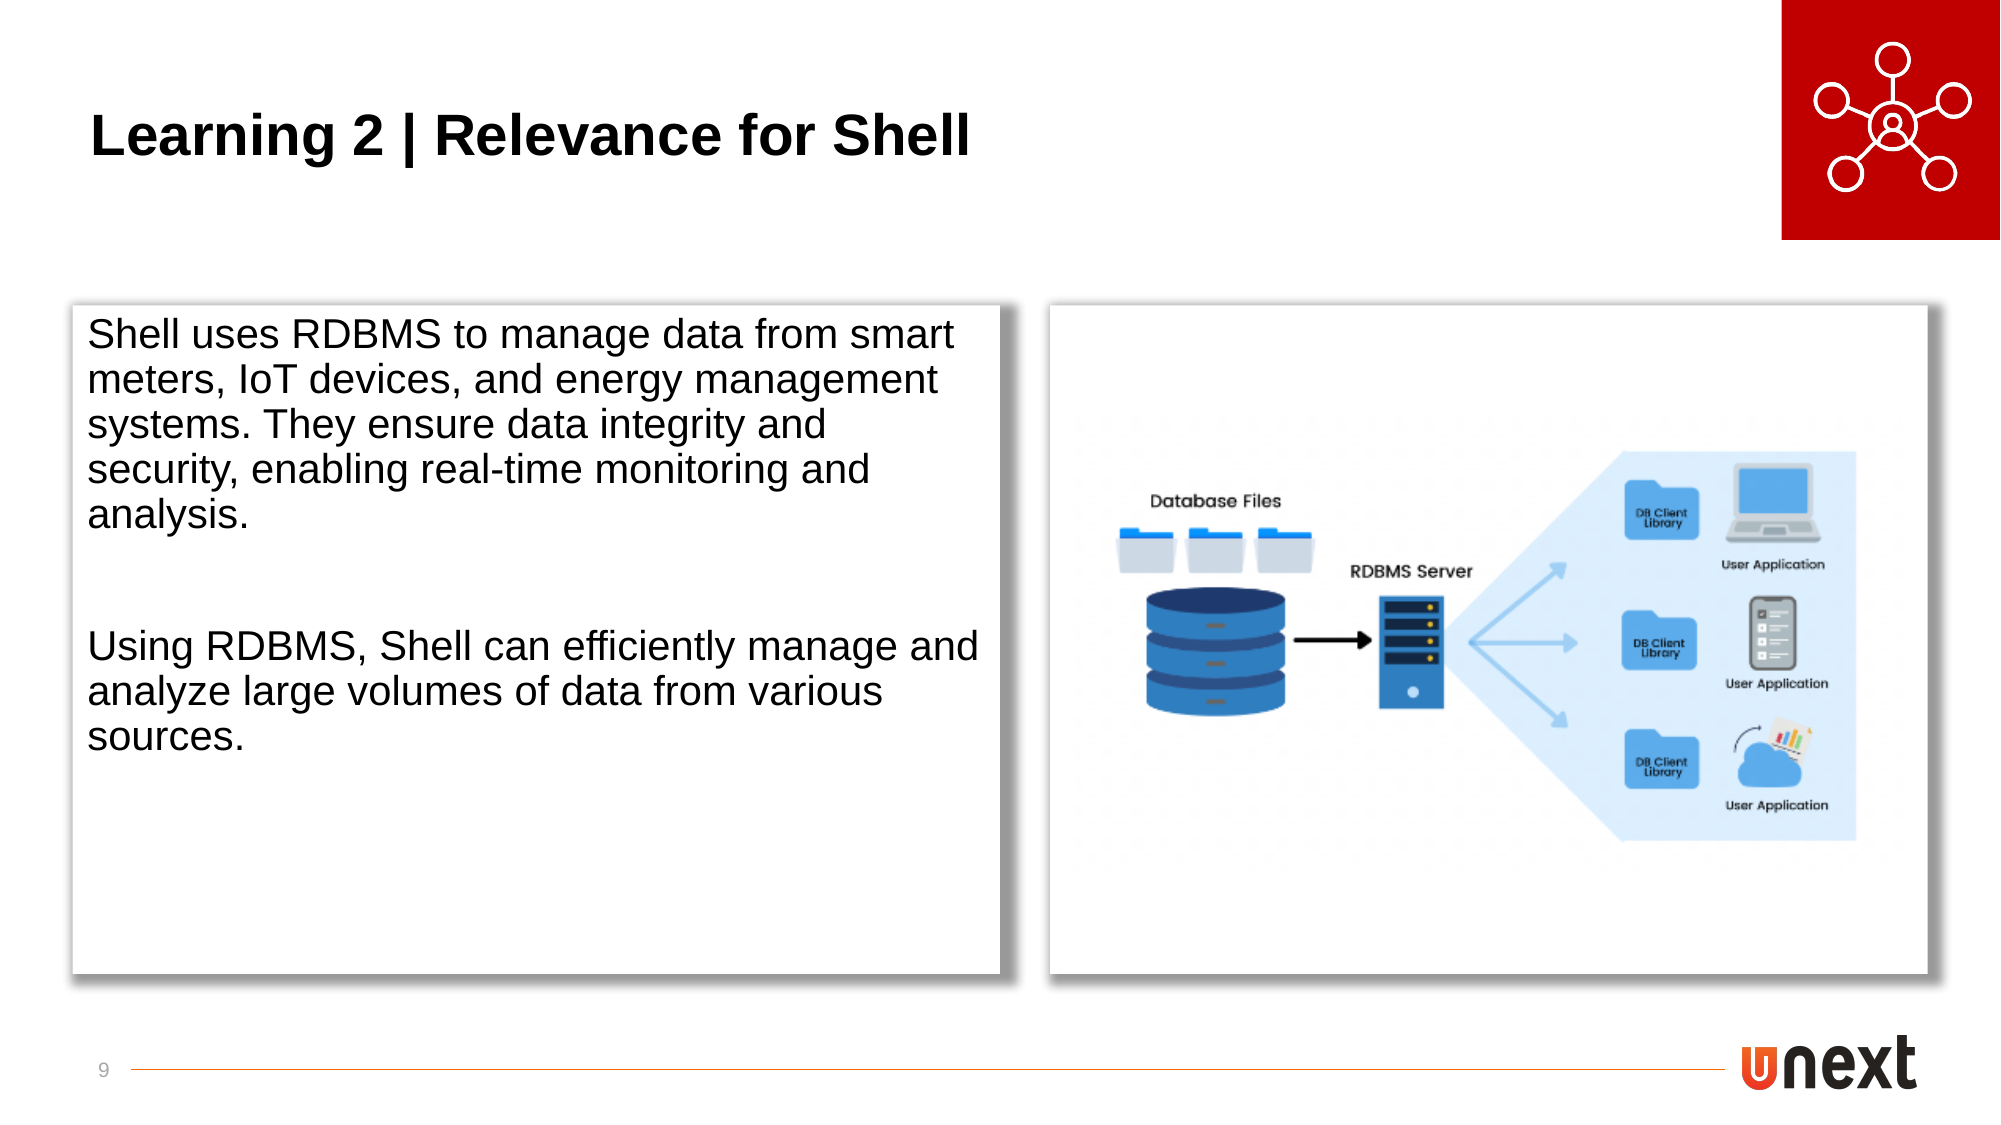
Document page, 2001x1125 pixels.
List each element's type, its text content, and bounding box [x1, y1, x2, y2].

title Learning 2 | Relevance for Shell [76, 78, 1795, 196]
picture [1795, 19, 1990, 214]
picture [1742, 1035, 1917, 1090]
text_box Shell uses RDBMS to manage data from smart meters, IoT devices, and energy management systems. They ensure data integrity and security, enabling real-time monitoring and analysis. Using RDBMS, Shell can efficiently manage and analyze large volumes of data from various sources. [72, 305, 1000, 974]
text_box [1781, 0, 2000, 241]
text_box [1050, 305, 1928, 974]
slide_number 9 [48, 1047, 110, 1091]
picture [1072, 408, 1905, 871]
